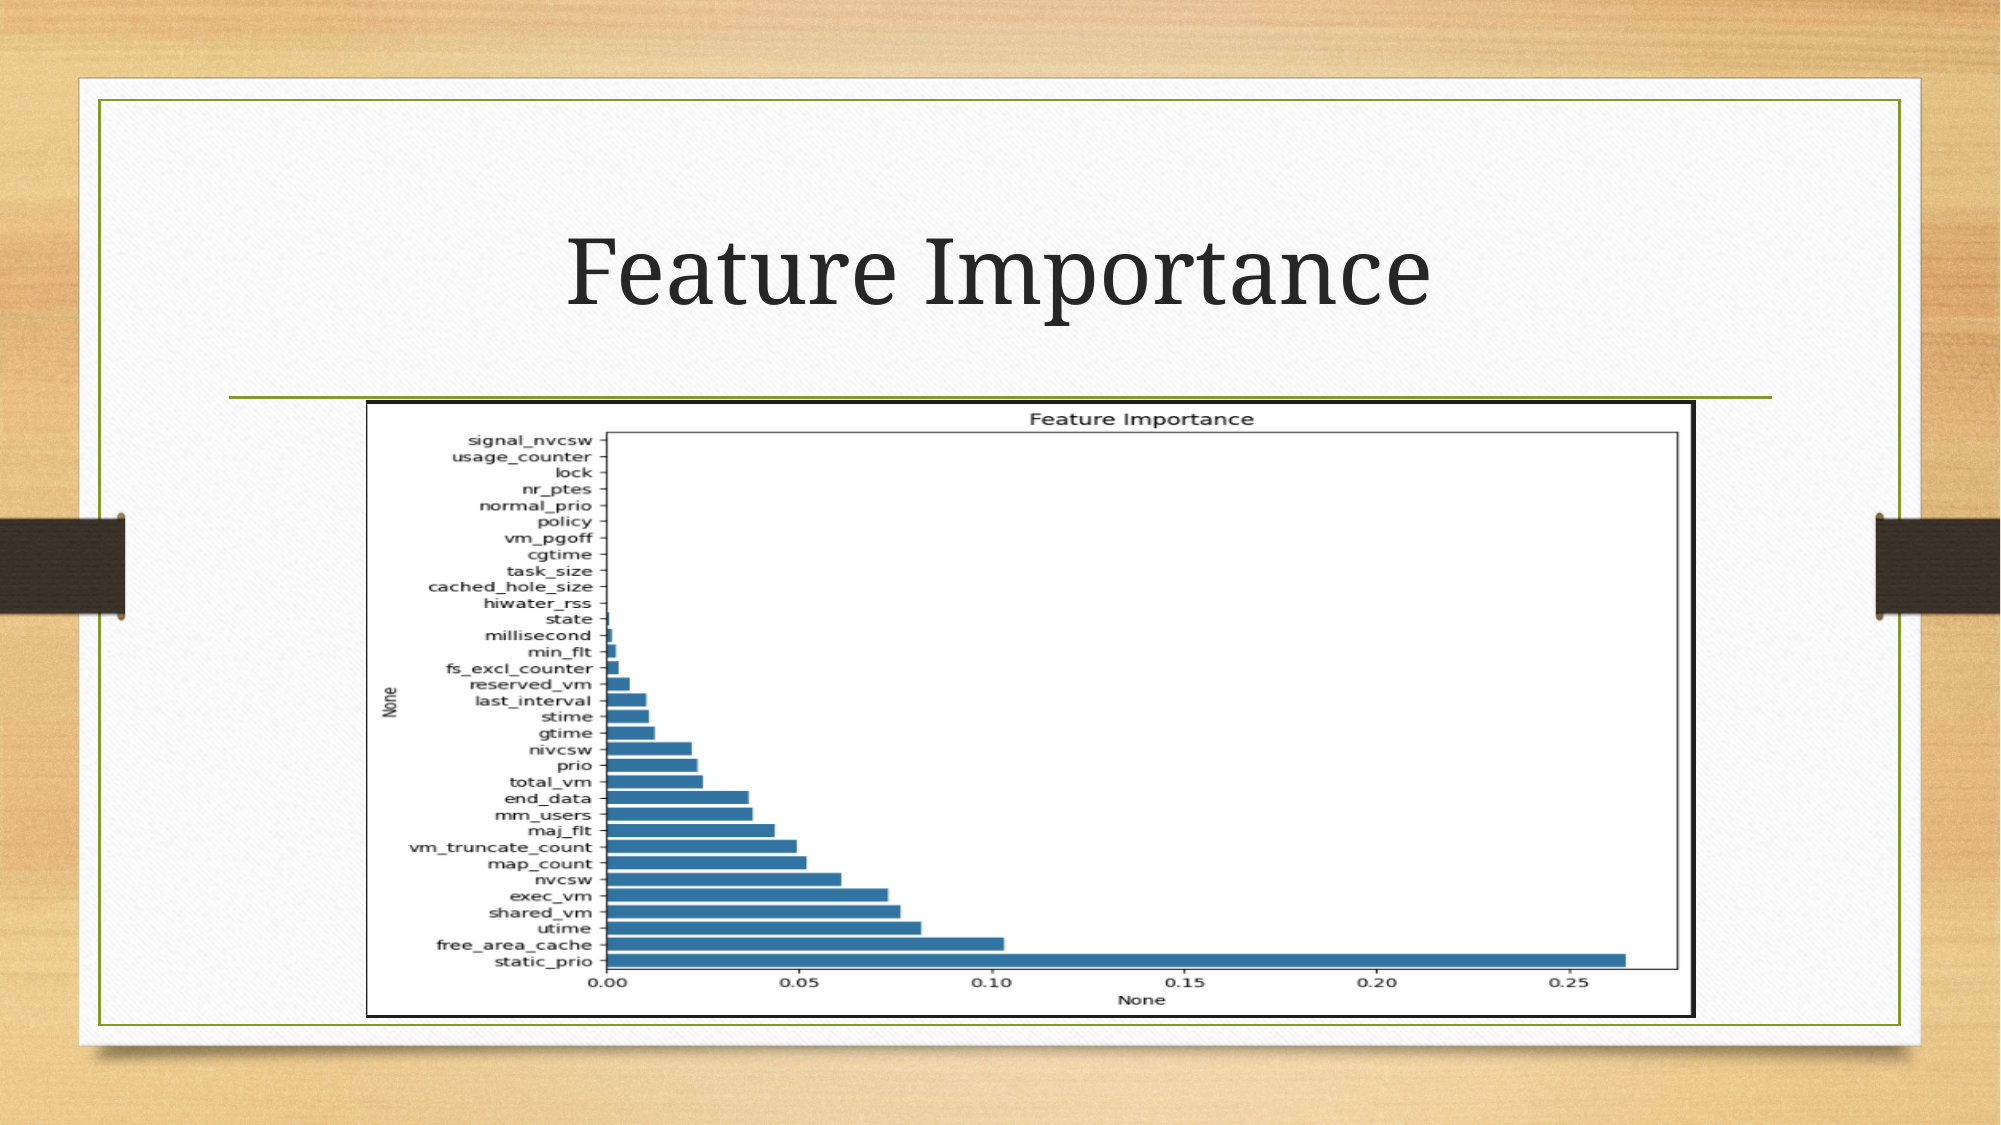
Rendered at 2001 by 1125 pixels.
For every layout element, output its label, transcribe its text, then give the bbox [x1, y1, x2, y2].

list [366, 400, 1697, 1018]
picture [0, 0, 2001, 1125]
title Feature Importance [212, 161, 1788, 375]
